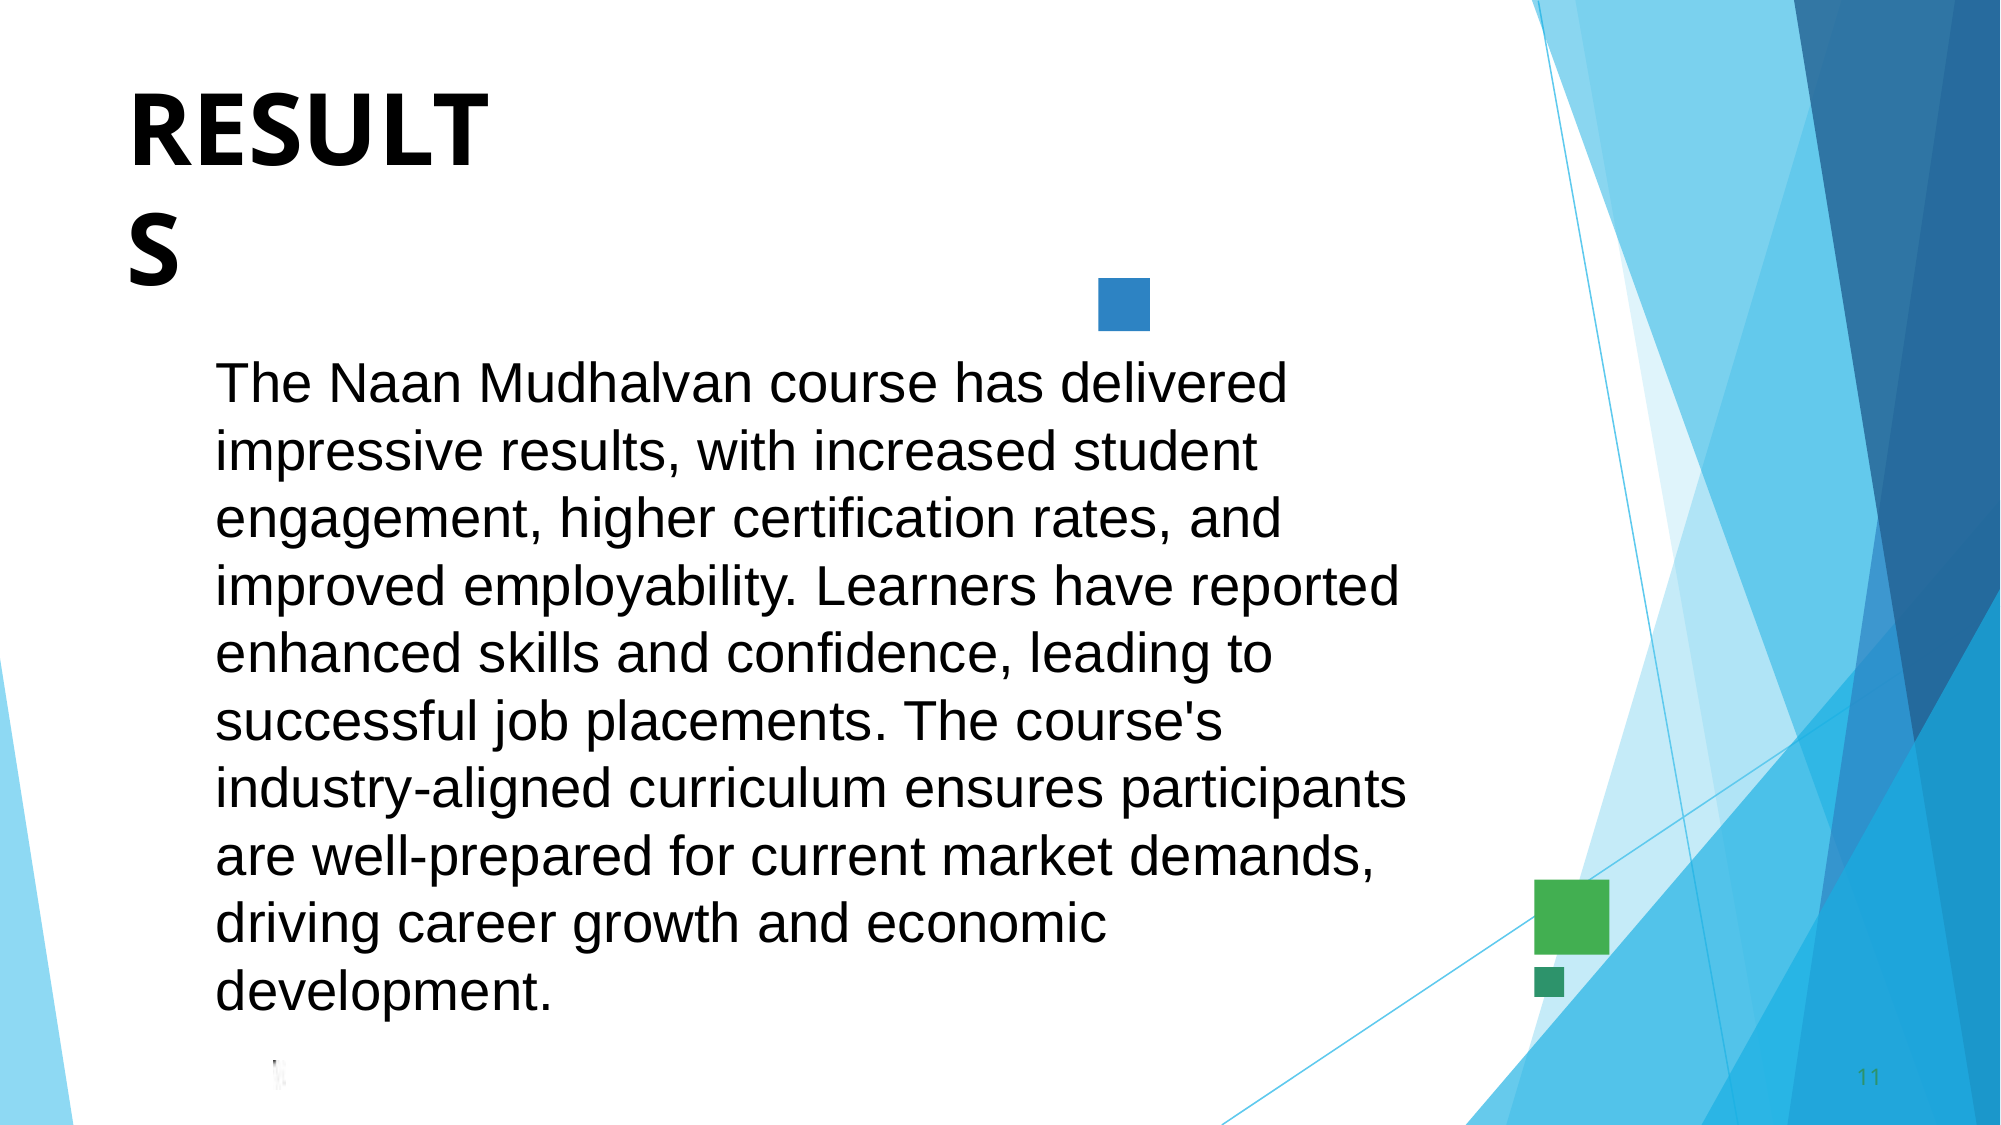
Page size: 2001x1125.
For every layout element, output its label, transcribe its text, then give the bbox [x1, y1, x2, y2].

text_box [1534, 967, 1565, 997]
text_box [1534, 879, 1610, 955]
title RESULTS [123, 63, 524, 306]
text_box The Naan Mudhalvan course has delivered impressive results, with increased student engagement, higher certification rates, and improved employability. Learners have reported enhanced skills and confidence, leading to successful job placements. The course's industry-aligned curriculum ensures participants are well-prepared for current market demands, driving career growth and economic development. [200, 331, 1469, 1037]
picture [273, 1060, 287, 1091]
text_box ‹#› [1849, 1061, 1888, 1095]
text_box [1098, 278, 1150, 331]
